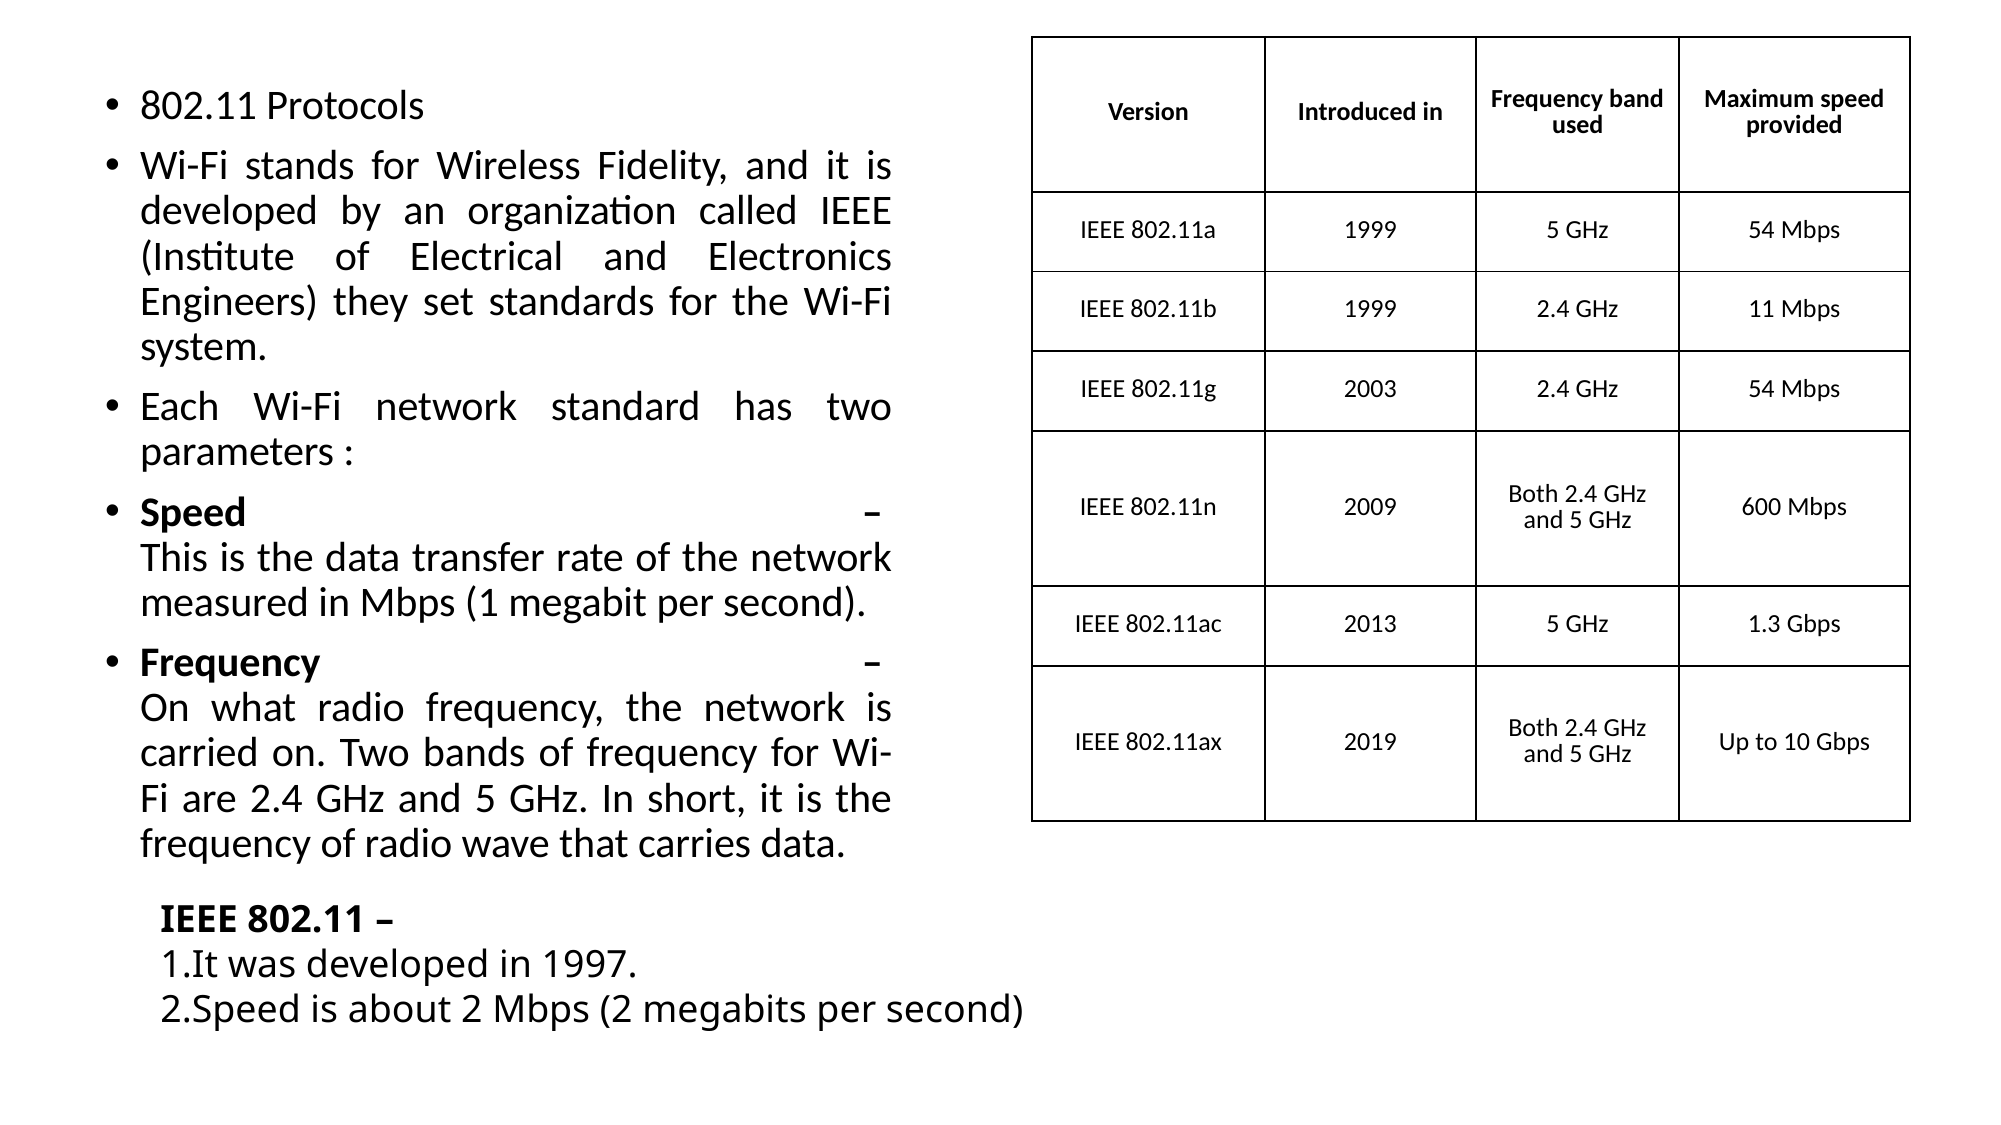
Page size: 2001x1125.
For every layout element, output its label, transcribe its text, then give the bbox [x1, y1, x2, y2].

table_cell 2019 [1266, 667, 1475, 820]
table_cell 1.3 Gbps [1680, 587, 1909, 665]
table_cell 5 GHz [1477, 193, 1678, 271]
table_cell IEEE 802.11n [1033, 432, 1264, 585]
table_cell 2009 [1266, 432, 1475, 585]
table_cell Both 2.4 GHz and 5 GHz [1477, 667, 1678, 820]
table_cell IEEE 802.11ax [1033, 667, 1264, 820]
table_cell 11 Mbps [1680, 272, 1909, 350]
table_cell 1999 [1266, 272, 1475, 350]
table_cell 2003 [1266, 352, 1475, 430]
table_cell 600 Mbps [1680, 432, 1909, 585]
table_cell Up to 10 Gbps [1680, 667, 1909, 820]
table_header Frequency band used [1477, 38, 1678, 191]
table_cell 2.4 GHz [1477, 352, 1678, 430]
table_header Version [1033, 38, 1264, 191]
table_header Maximum speed provided [1680, 38, 1909, 191]
table_cell IEEE 802.11a [1033, 193, 1264, 271]
table_cell 2013 [1266, 587, 1475, 665]
table_cell IEEE 802.11g [1033, 352, 1264, 430]
list 802.11 Protocols Wi-Fi stands for Wireless Fidelity, and it is developed by an organization called IEEE (Institute of Electrical and Electronics Engineers) they set standards for the Wi-Fi system. Each Wi-Fi network standard has two parameters : Speed – This is the data transfer rate of the network measured in Mbps (1 megabit per second). Frequency – On what radio frequency, the network is carried on. Two bands of frequency for Wi-Fi are 2.4 GHz and 5 GHz. In short, it is the frequency of radio wave that carries data. [90, 75, 907, 888]
table_cell 5 GHz [1477, 587, 1678, 665]
table_cell IEEE 802.11ac [1033, 587, 1264, 665]
text_box IEEE 802.11 – It was developed in 1997. Speed is about 2 Mbps (2 megabits per second) [145, 887, 1146, 1038]
table_cell 1999 [1266, 193, 1475, 271]
table_header Introduced in [1266, 38, 1475, 191]
table_cell 54 Mbps [1680, 193, 1909, 271]
table_cell IEEE 802.11b [1033, 272, 1264, 350]
table_cell Both 2.4 GHz and 5 GHz [1477, 432, 1678, 585]
table_cell 54 Mbps [1680, 352, 1909, 430]
table_cell 2.4 GHz [1477, 272, 1678, 350]
